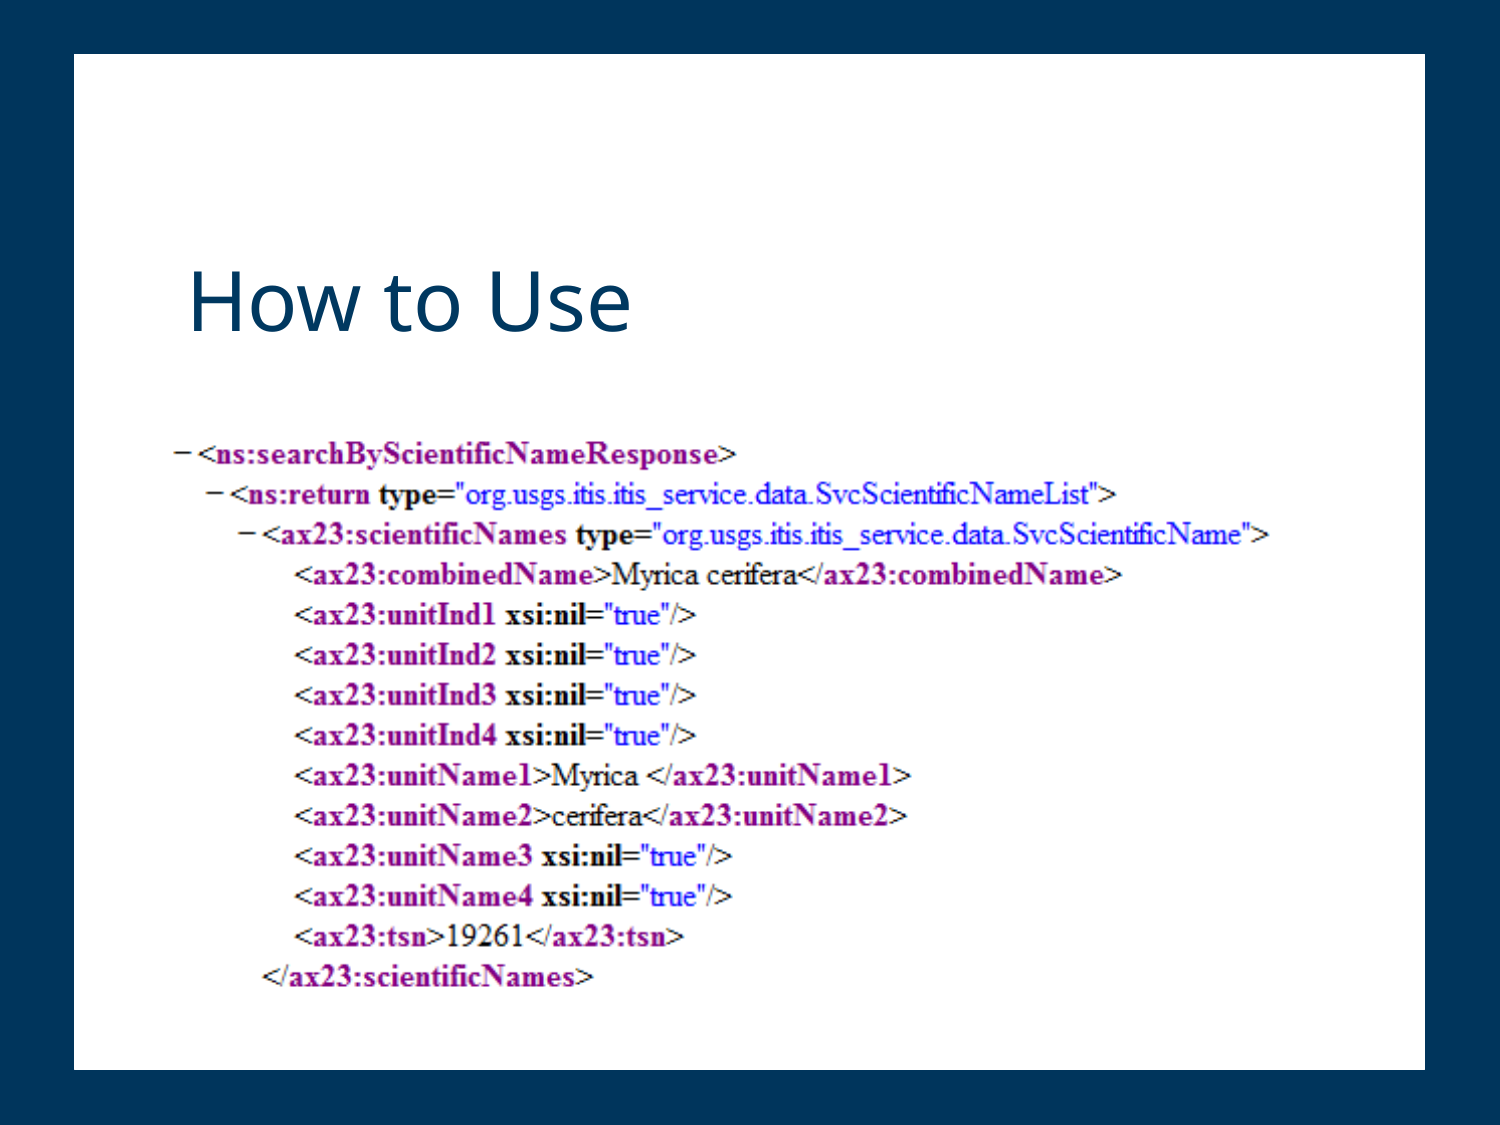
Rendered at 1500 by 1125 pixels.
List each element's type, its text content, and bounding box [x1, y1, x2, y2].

title How to Use [171, 168, 1324, 357]
text_box [166, 412, 1328, 1002]
